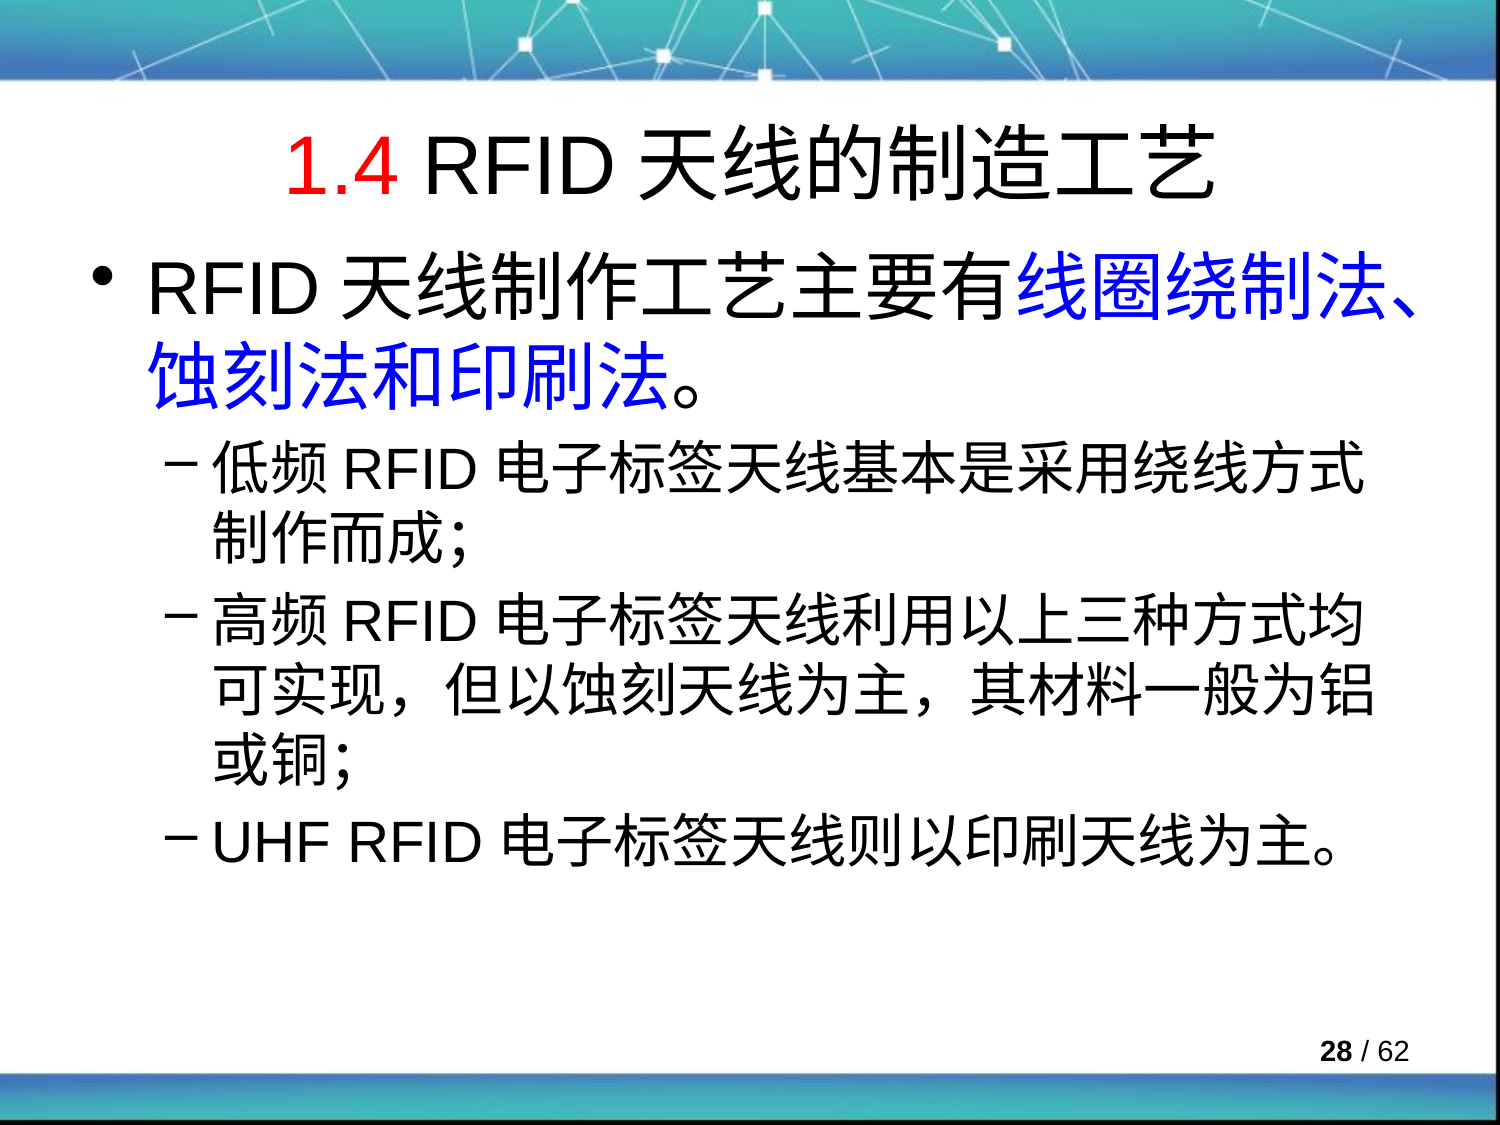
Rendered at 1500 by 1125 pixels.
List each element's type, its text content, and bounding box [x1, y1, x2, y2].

slide_number / 62 [1074, 1024, 1425, 1103]
title 1.4 RFID天线的制造工艺 [76, 101, 1428, 221]
list RFID天线制作工艺主要有线圈绕制法、蚀刻法和印刷法。 低频RFID电子标签天线基本是采用绕线方式制作而成； 高频RFID电子标签天线利用以上三种方式均可实现，但以蚀刻天线为主，其材料一般为铝或铜； UHF RFID电子标签天线则以印刷天线为主。 [74, 231, 1426, 1006]
picture [0, 0, 1500, 1125]
